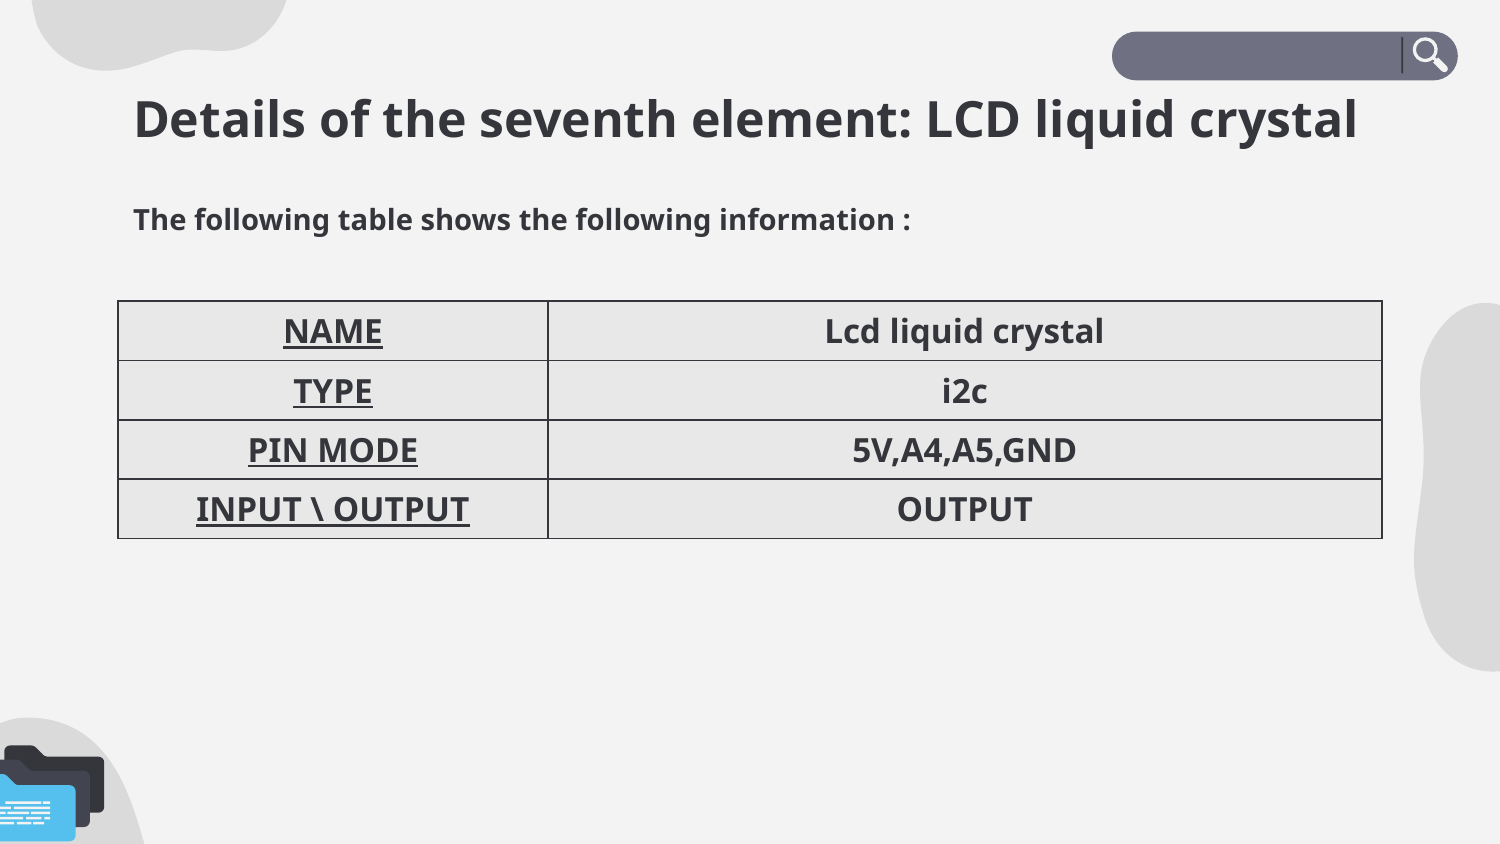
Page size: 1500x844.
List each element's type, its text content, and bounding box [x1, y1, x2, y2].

title Details of the seventh element: LCD liquid crystal [118, 72, 1449, 167]
table_cell OUTPUT [549, 480, 1381, 538]
table_cell PIN MODE [119, 421, 547, 478]
table_cell i2c [549, 361, 1381, 419]
text_box The following table shows the following information : [118, 186, 1382, 247]
table_header Lcd liquid crystal [549, 302, 1381, 360]
table_cell TYPE [119, 361, 547, 419]
table_header NAME [119, 302, 547, 360]
table_cell 5V,A4,A5,GND [549, 421, 1381, 478]
table_cell INPUT \ OUTPUT [119, 480, 547, 538]
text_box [1087, 18, 1453, 97]
